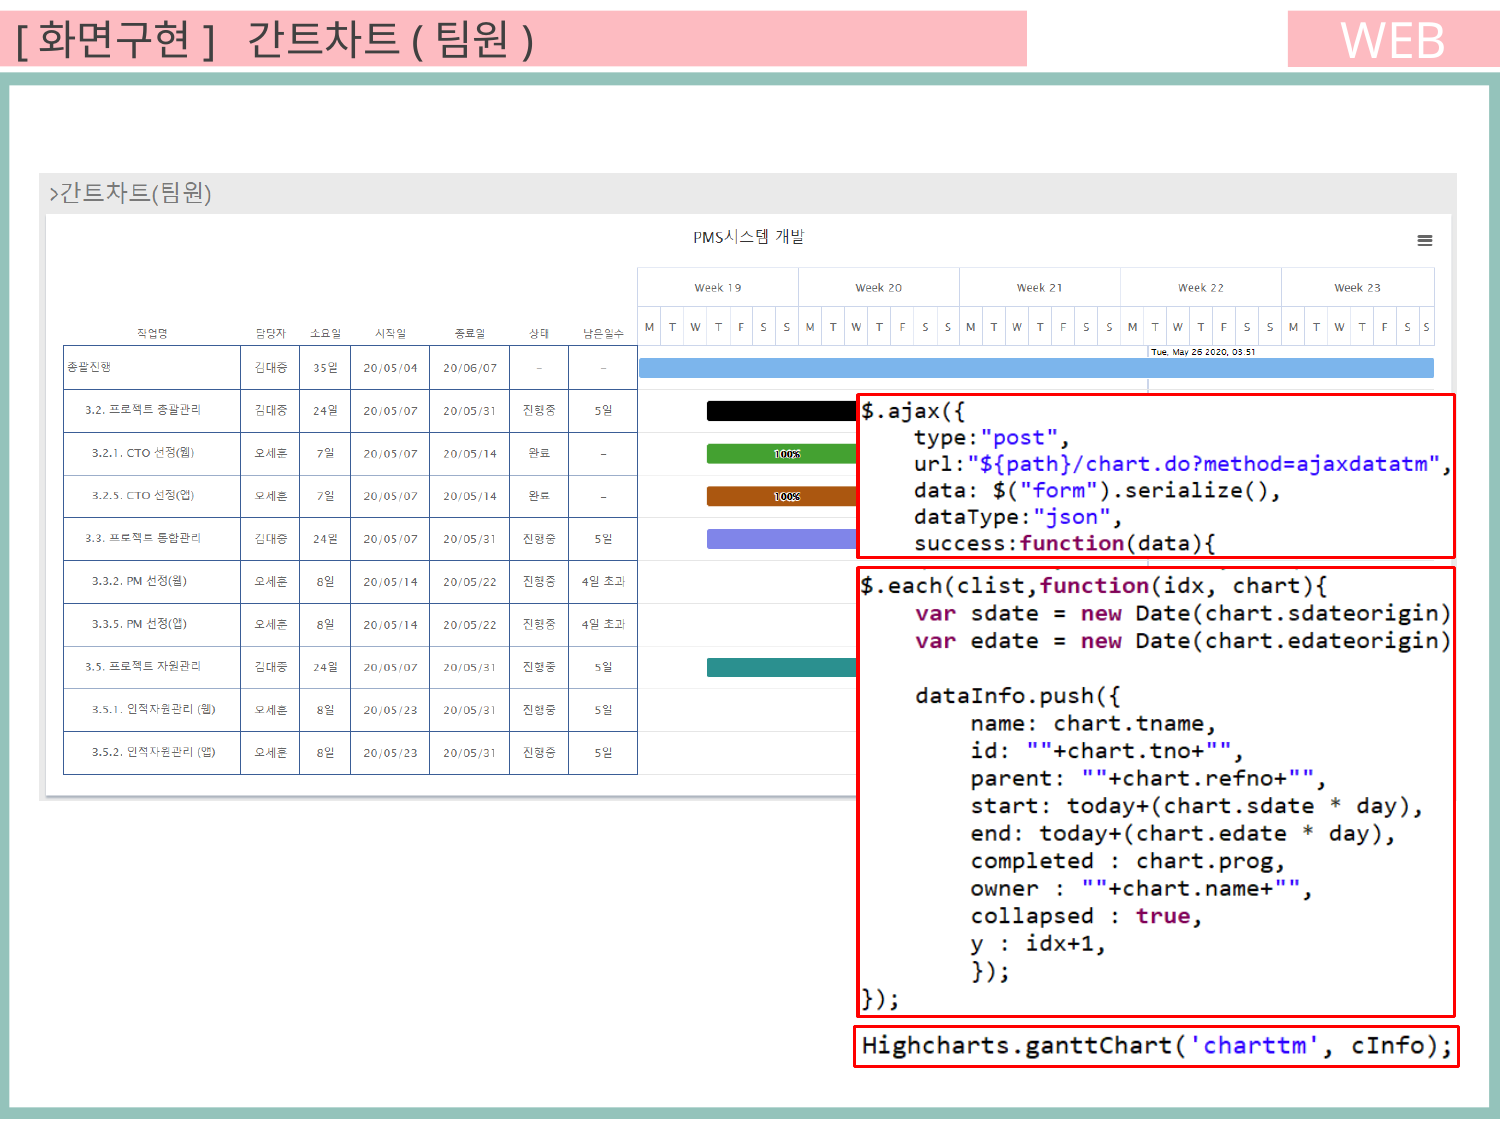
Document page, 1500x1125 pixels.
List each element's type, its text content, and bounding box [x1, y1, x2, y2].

picture [39, 173, 1457, 1015]
text_box WEB [1287, 10, 1500, 68]
picture [855, 1027, 1457, 1065]
text_box [화면구현] 간트차트(팀원) [0, 10, 1028, 67]
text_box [0, 72, 1500, 1119]
